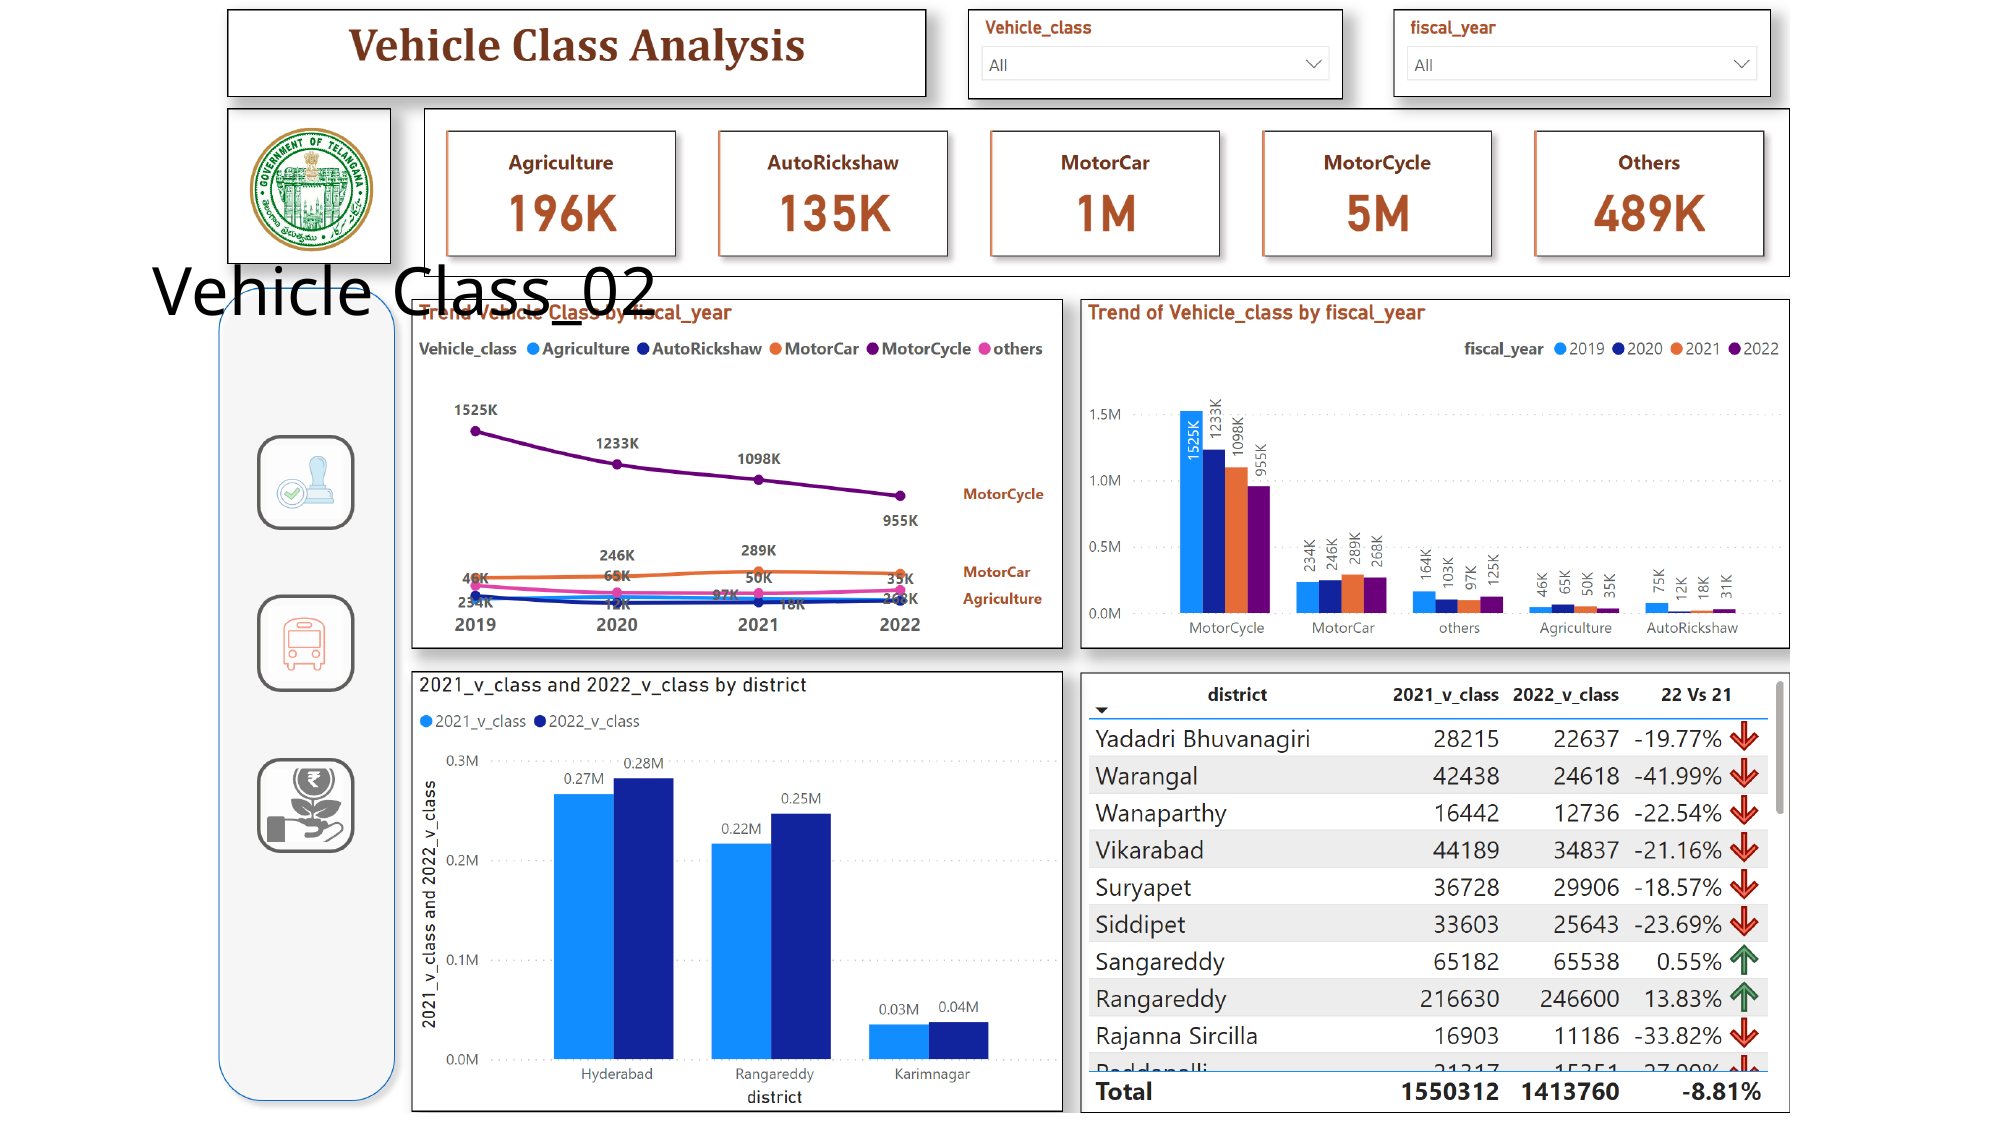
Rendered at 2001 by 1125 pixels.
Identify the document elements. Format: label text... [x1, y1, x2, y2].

picture [207, 0, 1790, 1125]
title Vehicle Class_02 [137, 75, 207, 338]
